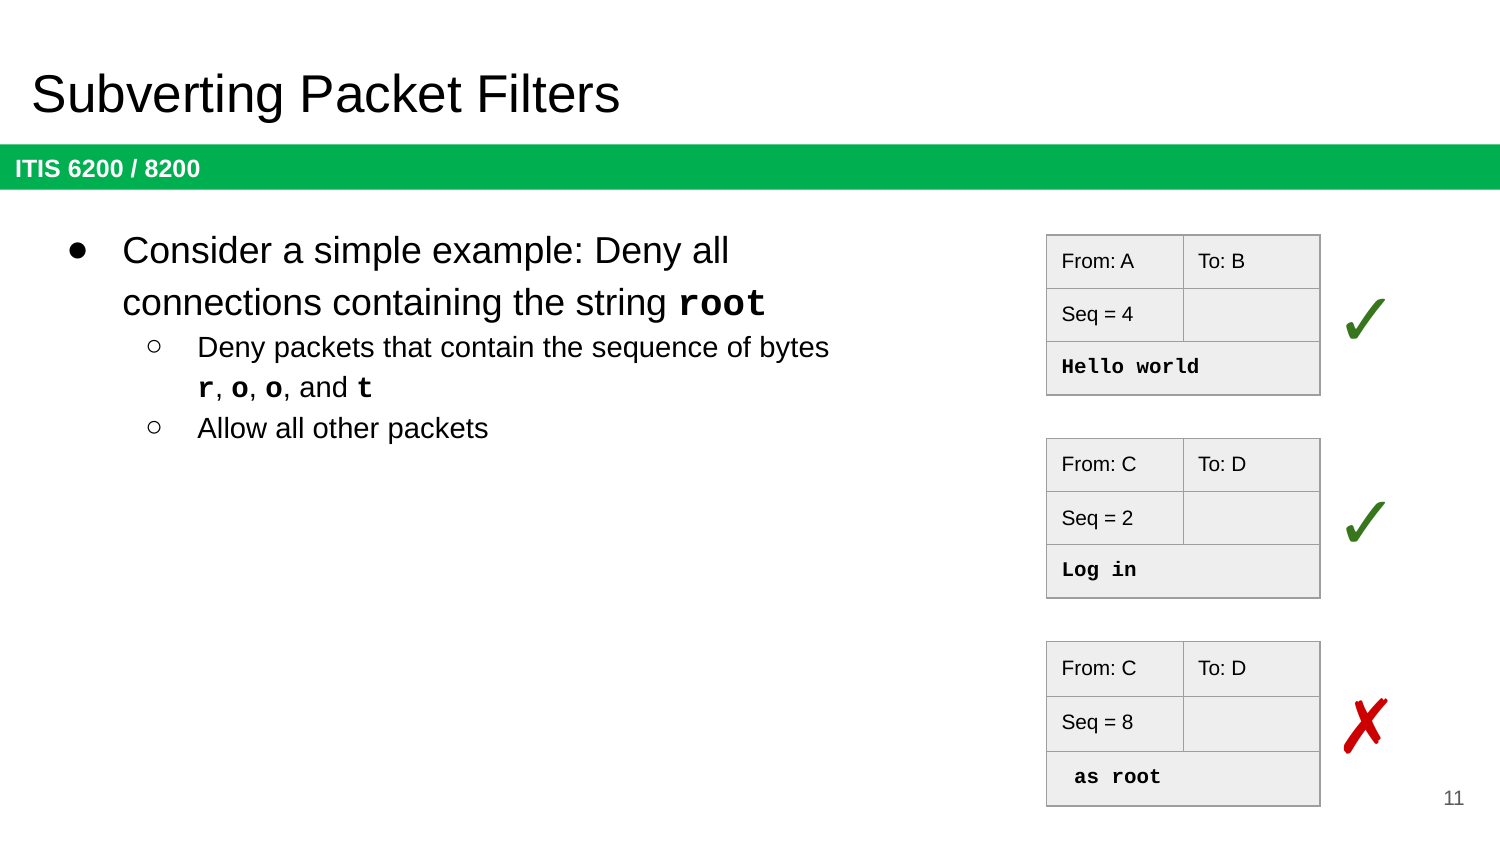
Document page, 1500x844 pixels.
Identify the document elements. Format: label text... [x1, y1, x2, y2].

table_header To: D [1184, 642, 1319, 696]
table_cell as root [1047, 752, 1319, 805]
text_box ✓ [1319, 459, 1405, 580]
table_cell Log in [1047, 545, 1319, 597]
table_cell [1184, 289, 1319, 341]
table_cell Seq = 8 [1047, 697, 1183, 751]
table_cell [1184, 492, 1319, 544]
table_header From: C [1047, 642, 1183, 696]
table_header From: C [1047, 439, 1183, 491]
table_header To: B [1184, 236, 1319, 288]
title Subverting Packet Filters [16, 44, 1415, 139]
table_header To: D [1184, 439, 1319, 491]
text_box ✗ [1319, 663, 1405, 784]
table_cell Seq = 4 [1047, 289, 1183, 341]
table_cell Seq = 2 [1047, 492, 1183, 544]
text_box ✓ [1319, 256, 1405, 377]
list Consider a simple example: Deny all connections containing the string root Deny packets that contain the sequence of bytes r, o, o, and t Allow all other packets [32, 204, 877, 823]
table_cell [1184, 697, 1319, 751]
slide_number 11 [1389, 764, 1480, 830]
table_header From: A [1047, 236, 1183, 288]
table_cell Hello world [1047, 342, 1319, 394]
